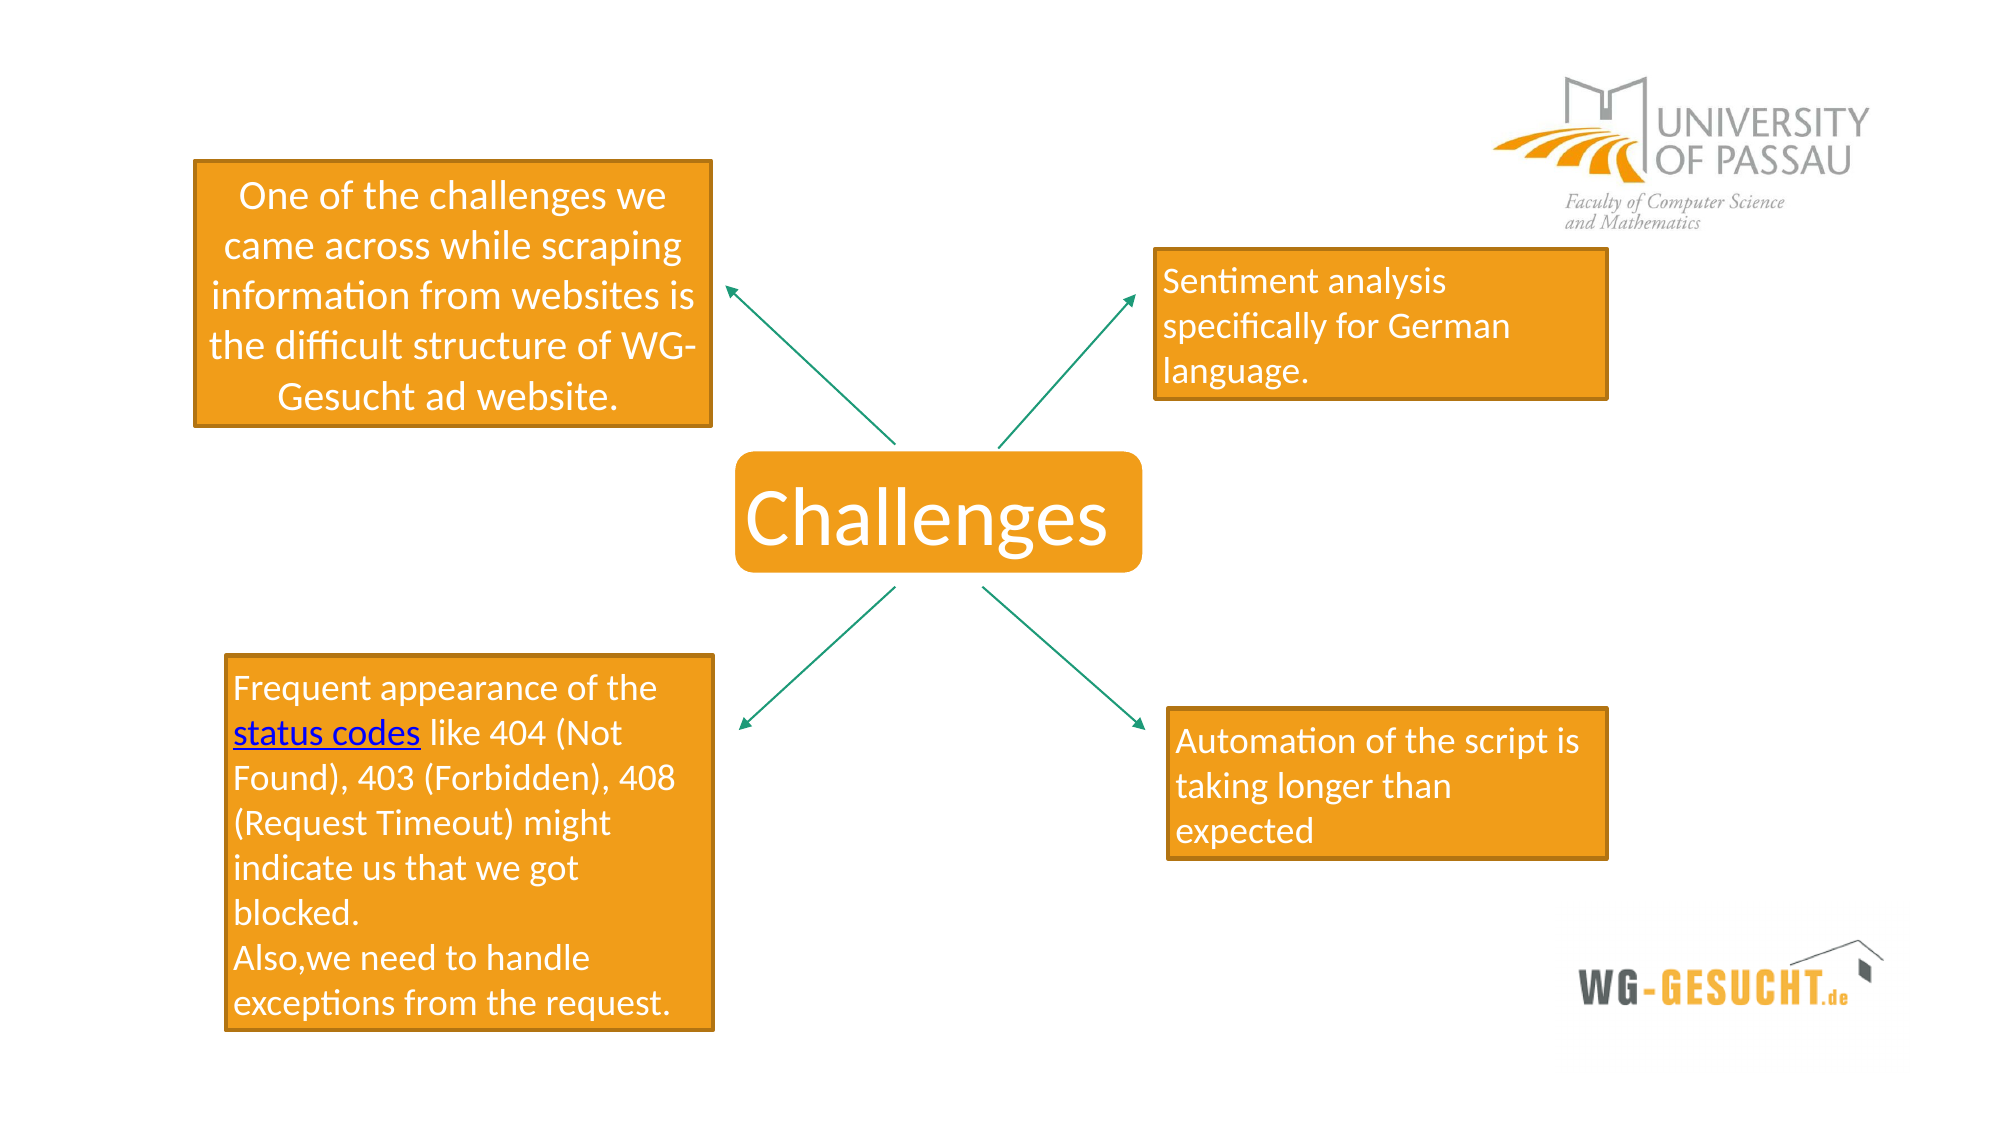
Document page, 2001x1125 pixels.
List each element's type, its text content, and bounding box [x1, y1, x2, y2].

text_box Sentiment analysis specifically for German language. [1153, 247, 1609, 401]
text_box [982, 586, 1146, 731]
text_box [998, 293, 1137, 449]
picture [1491, 74, 1871, 232]
text_box Automation of the script is taking longer than expected [1166, 706, 1609, 861]
text_box Challenges [728, 445, 1149, 579]
picture [1554, 901, 1910, 1073]
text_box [738, 586, 896, 731]
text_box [725, 285, 896, 445]
text_box One of the challenges we came across while scraping information from websites is the difficult structure of WG-Gesucht ad website. [193, 159, 713, 428]
text_box Frequent appearance of the status codes like 404 (Not Found), 403 (Forbidden), 408 (Request Timeout) might indicate us that we got blocked. Also,we need to handle exceptions from the request. [224, 653, 715, 1032]
